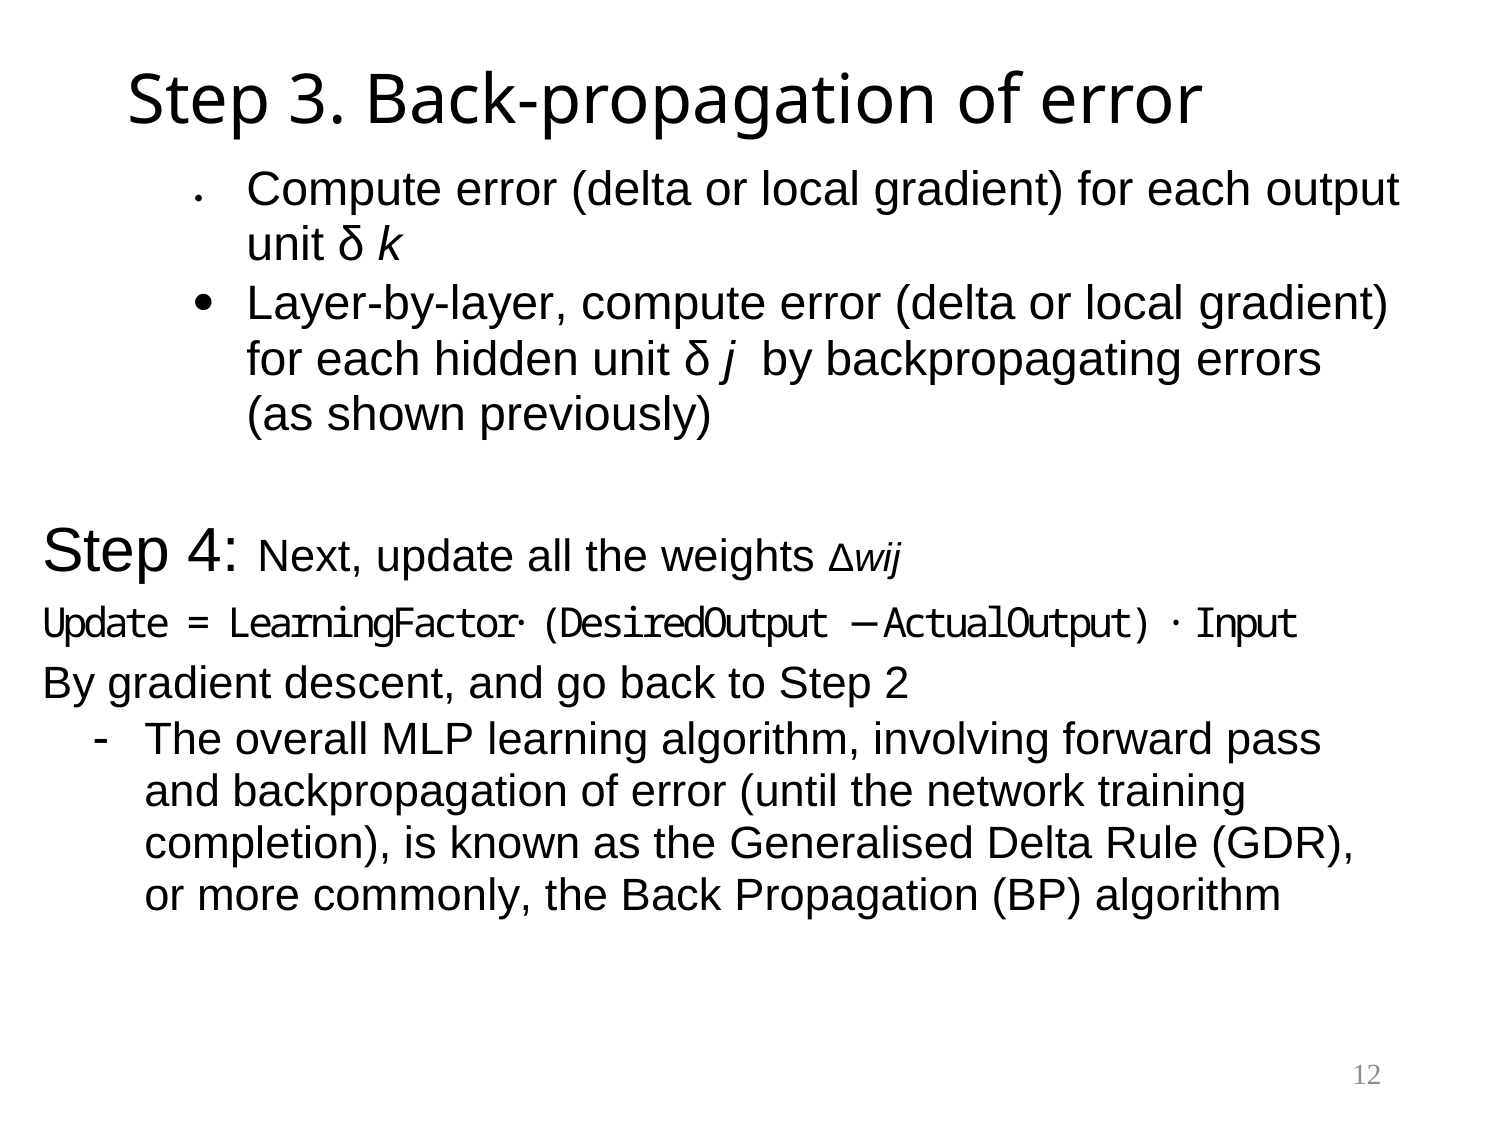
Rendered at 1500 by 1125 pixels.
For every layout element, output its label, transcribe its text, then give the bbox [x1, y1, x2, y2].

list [42, 160, 1403, 1125]
title Step 3. Back-propagation of error [112, 42, 1388, 160]
